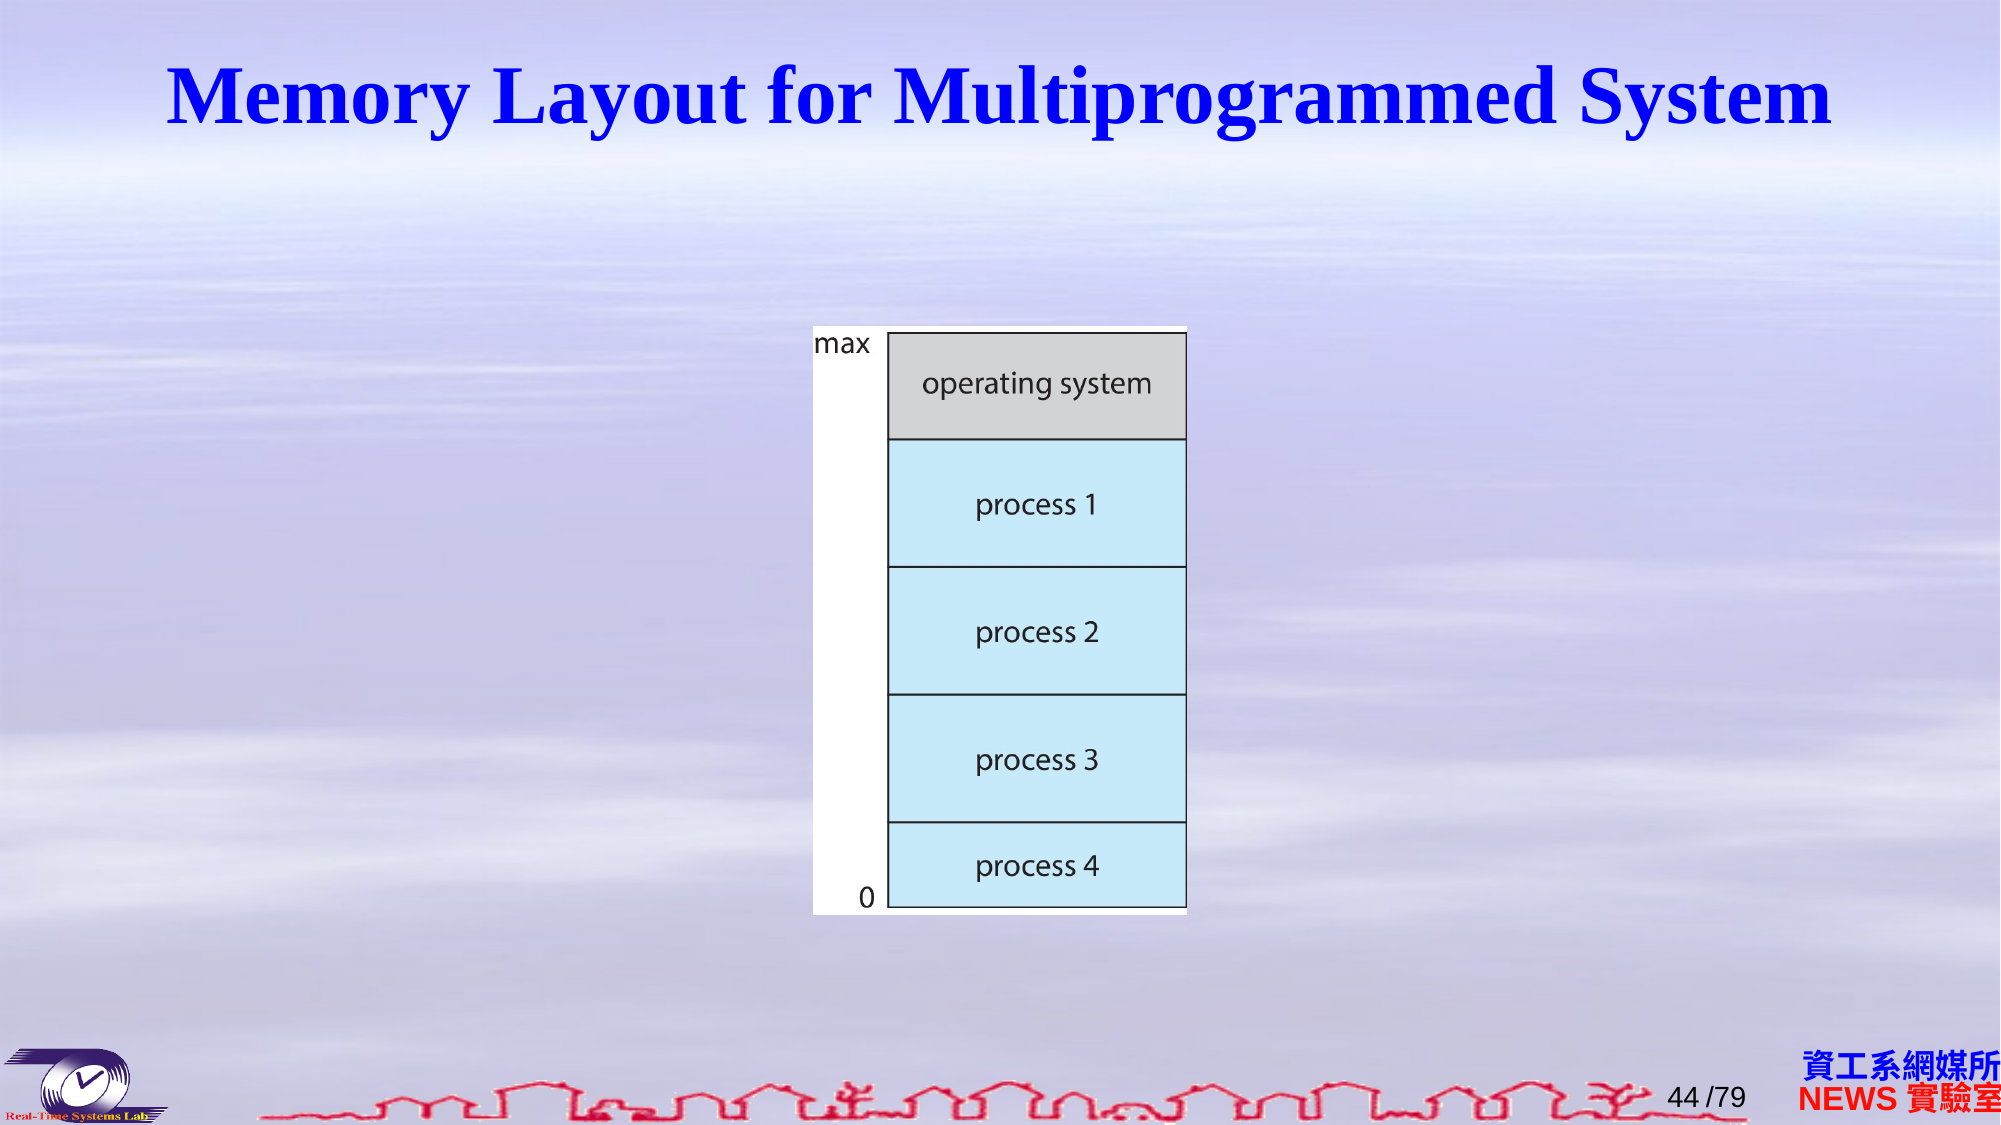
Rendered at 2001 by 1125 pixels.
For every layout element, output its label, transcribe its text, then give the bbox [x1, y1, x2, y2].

footer /79 [1715, 1070, 2000, 1125]
slide_number 43 [1248, 1070, 1715, 1125]
picture [1919, 1055, 1924, 1070]
picture [0, 0, 2001, 1125]
title Memory Layout for Multiprogrammed System [141, 42, 1859, 138]
picture [1924, 1055, 1930, 1070]
